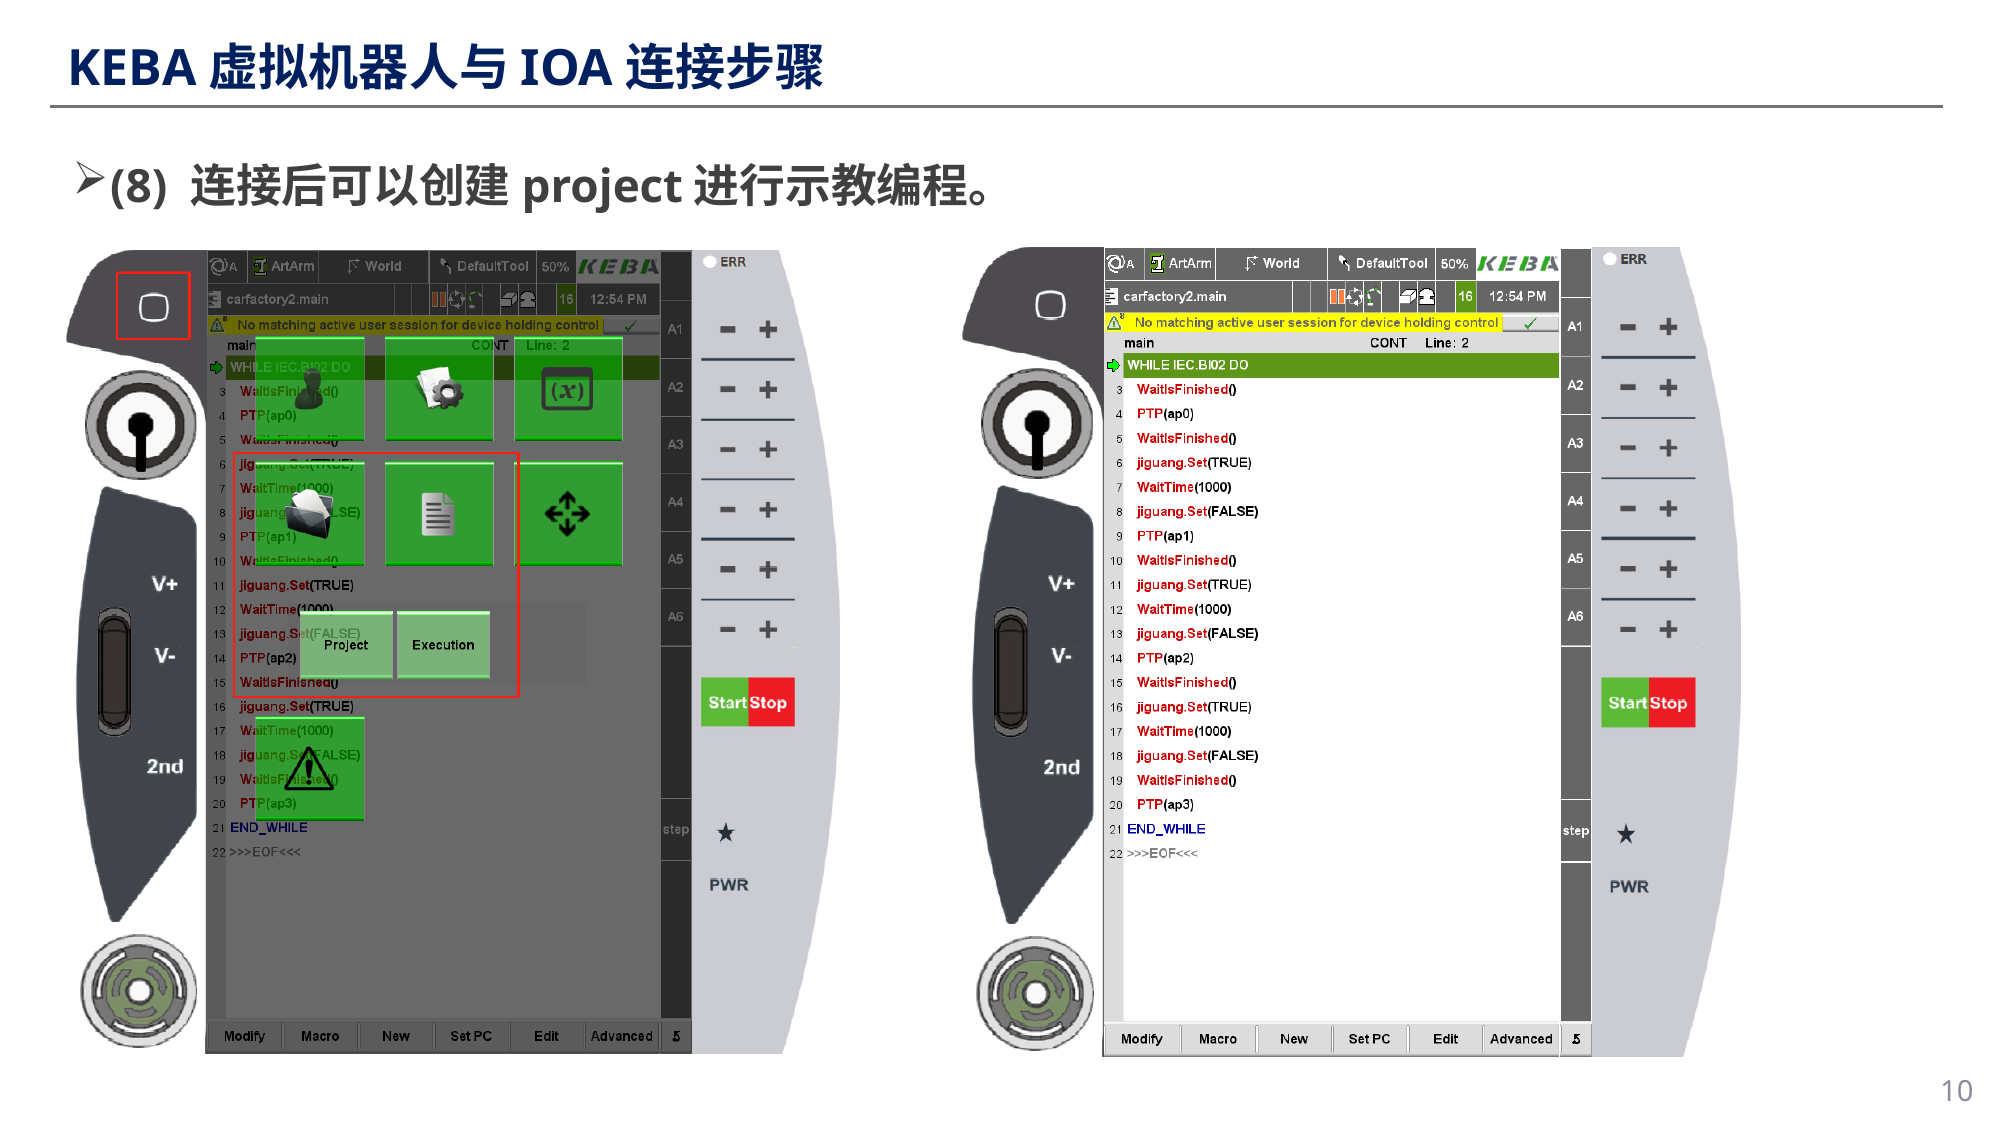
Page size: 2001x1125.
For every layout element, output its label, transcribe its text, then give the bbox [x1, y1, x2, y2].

slide_number 10 [1538, 1062, 1989, 1122]
list (8) 连接后可以创建project进行示教编程。 [57, 149, 1945, 1024]
title KEBA虚拟机器人与IOA连接步骤 [52, 22, 1943, 117]
picture [953, 247, 1742, 1057]
picture [57, 250, 841, 1054]
